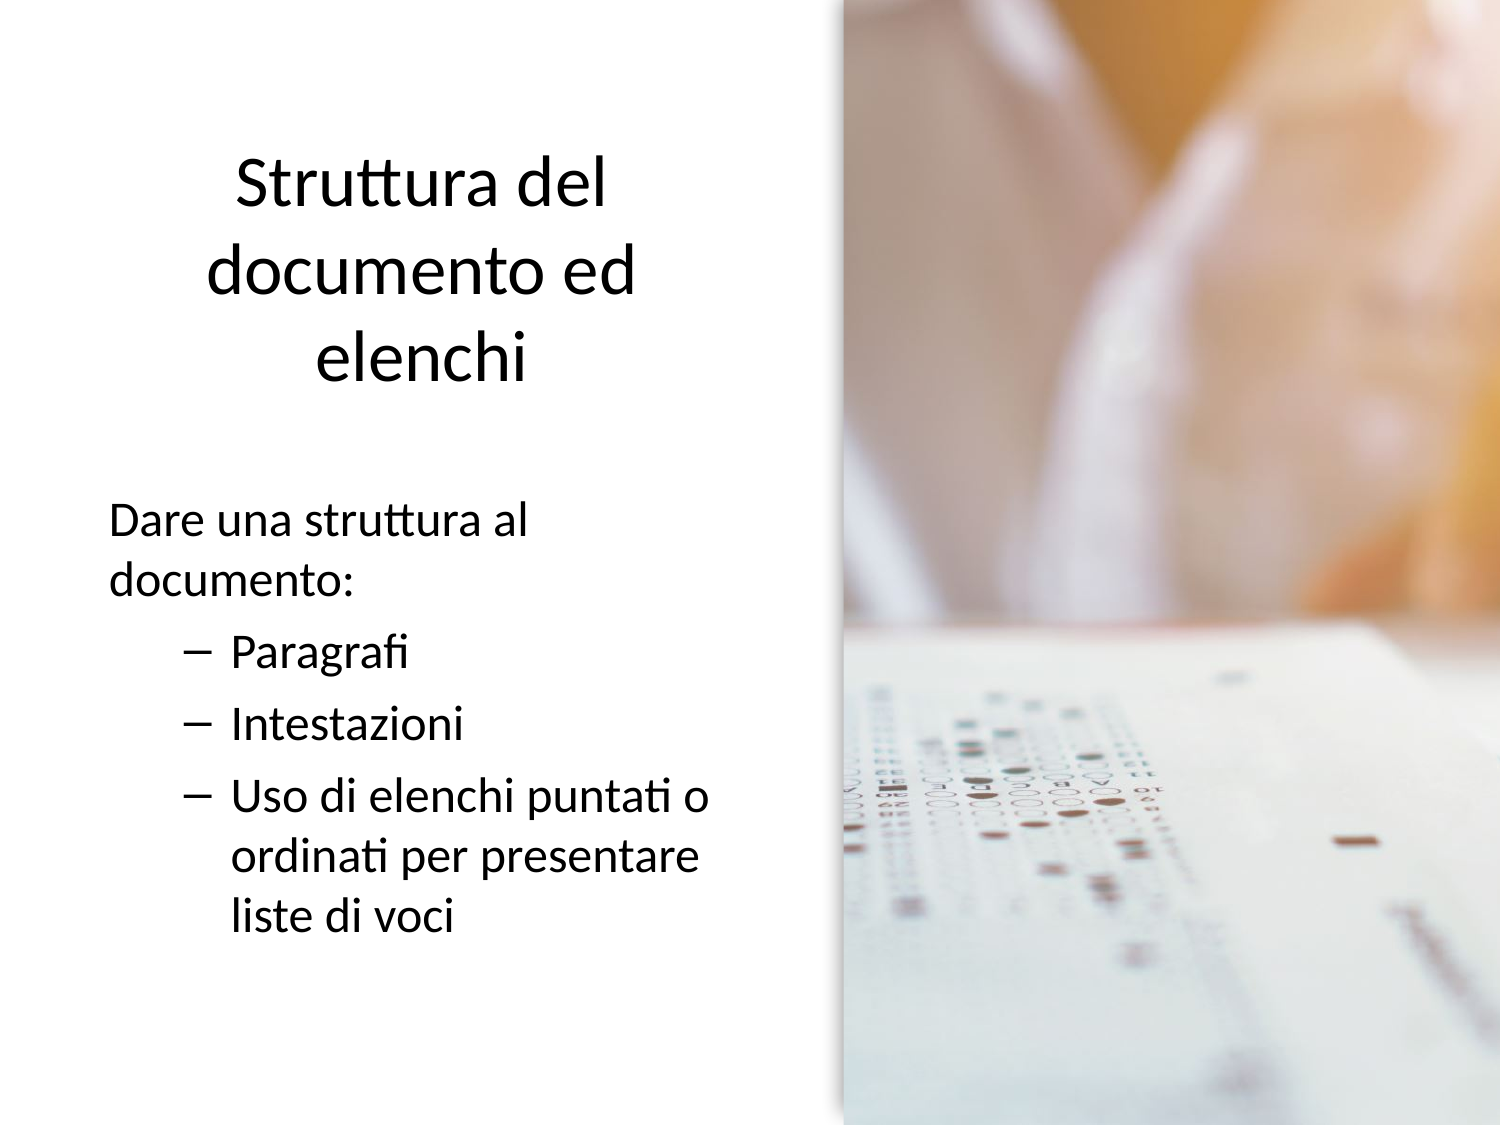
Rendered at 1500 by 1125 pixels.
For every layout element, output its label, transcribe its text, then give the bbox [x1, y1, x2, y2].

title Struttura del documento ed elenchi [93, 125, 750, 405]
text_box [0, 0, 837, 1125]
list Dare una struttura al documento: Paragrafi Intestazioni Uso di elenchi puntati o ordinati per presentare liste di voci [93, 405, 750, 1024]
picture [843, 0, 1500, 1125]
